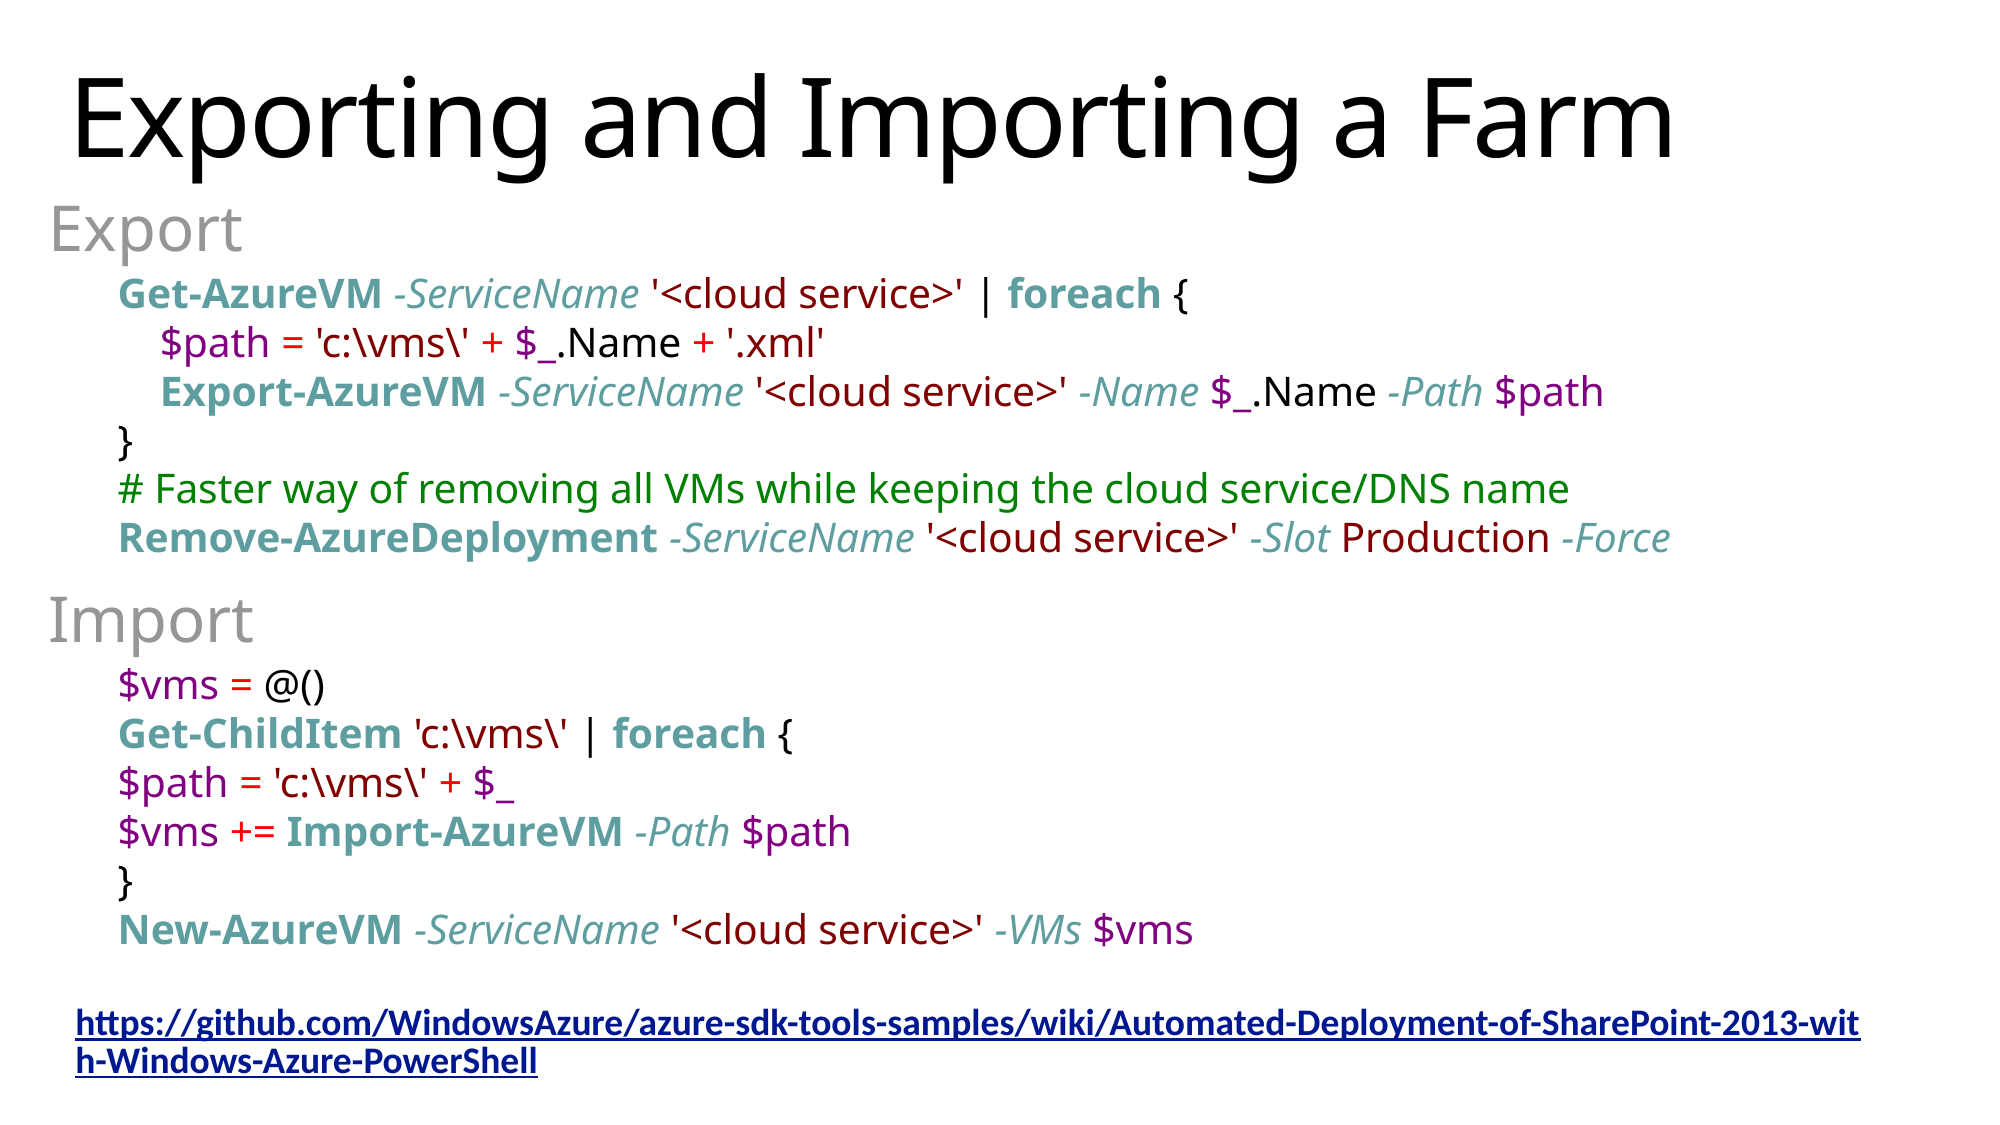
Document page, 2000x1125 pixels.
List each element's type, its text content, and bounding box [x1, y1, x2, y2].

text_box Import [48, 588, 255, 657]
text_box $vms = @() Get-ChildItem 'c:\vms\' | foreach { $path = 'c:\vms\' + $_ $vms += Import-AzureVM -Path $path } New-AzureVM -ServiceName '<cloud service>' -VMs $vms [102, 651, 1829, 961]
text_box https://github.com/WindowsAzure/azure-sdk-tools-samples/wiki/Automated-Deployment-of-SharePoint-2013-with-Windows-Azure-PowerShell [60, 990, 1883, 1051]
text_box Get-AzureVM -ServiceName '<cloud service>' | foreach { $path = 'c:\vms\' + $_.Name + '.xml' Export-AzureVM -ServiceName '<cloud service>' -Name $_.Name -Path $path } # Faster way of removing all VMs while keeping the cloud service/DNS name Remove-AzureDeployment -ServiceName '<cloud service>' -Slot Production -Force [102, 259, 1829, 569]
title Exporting and Importing a Farm [44, 47, 1873, 200]
text_box Export [48, 196, 244, 265]
